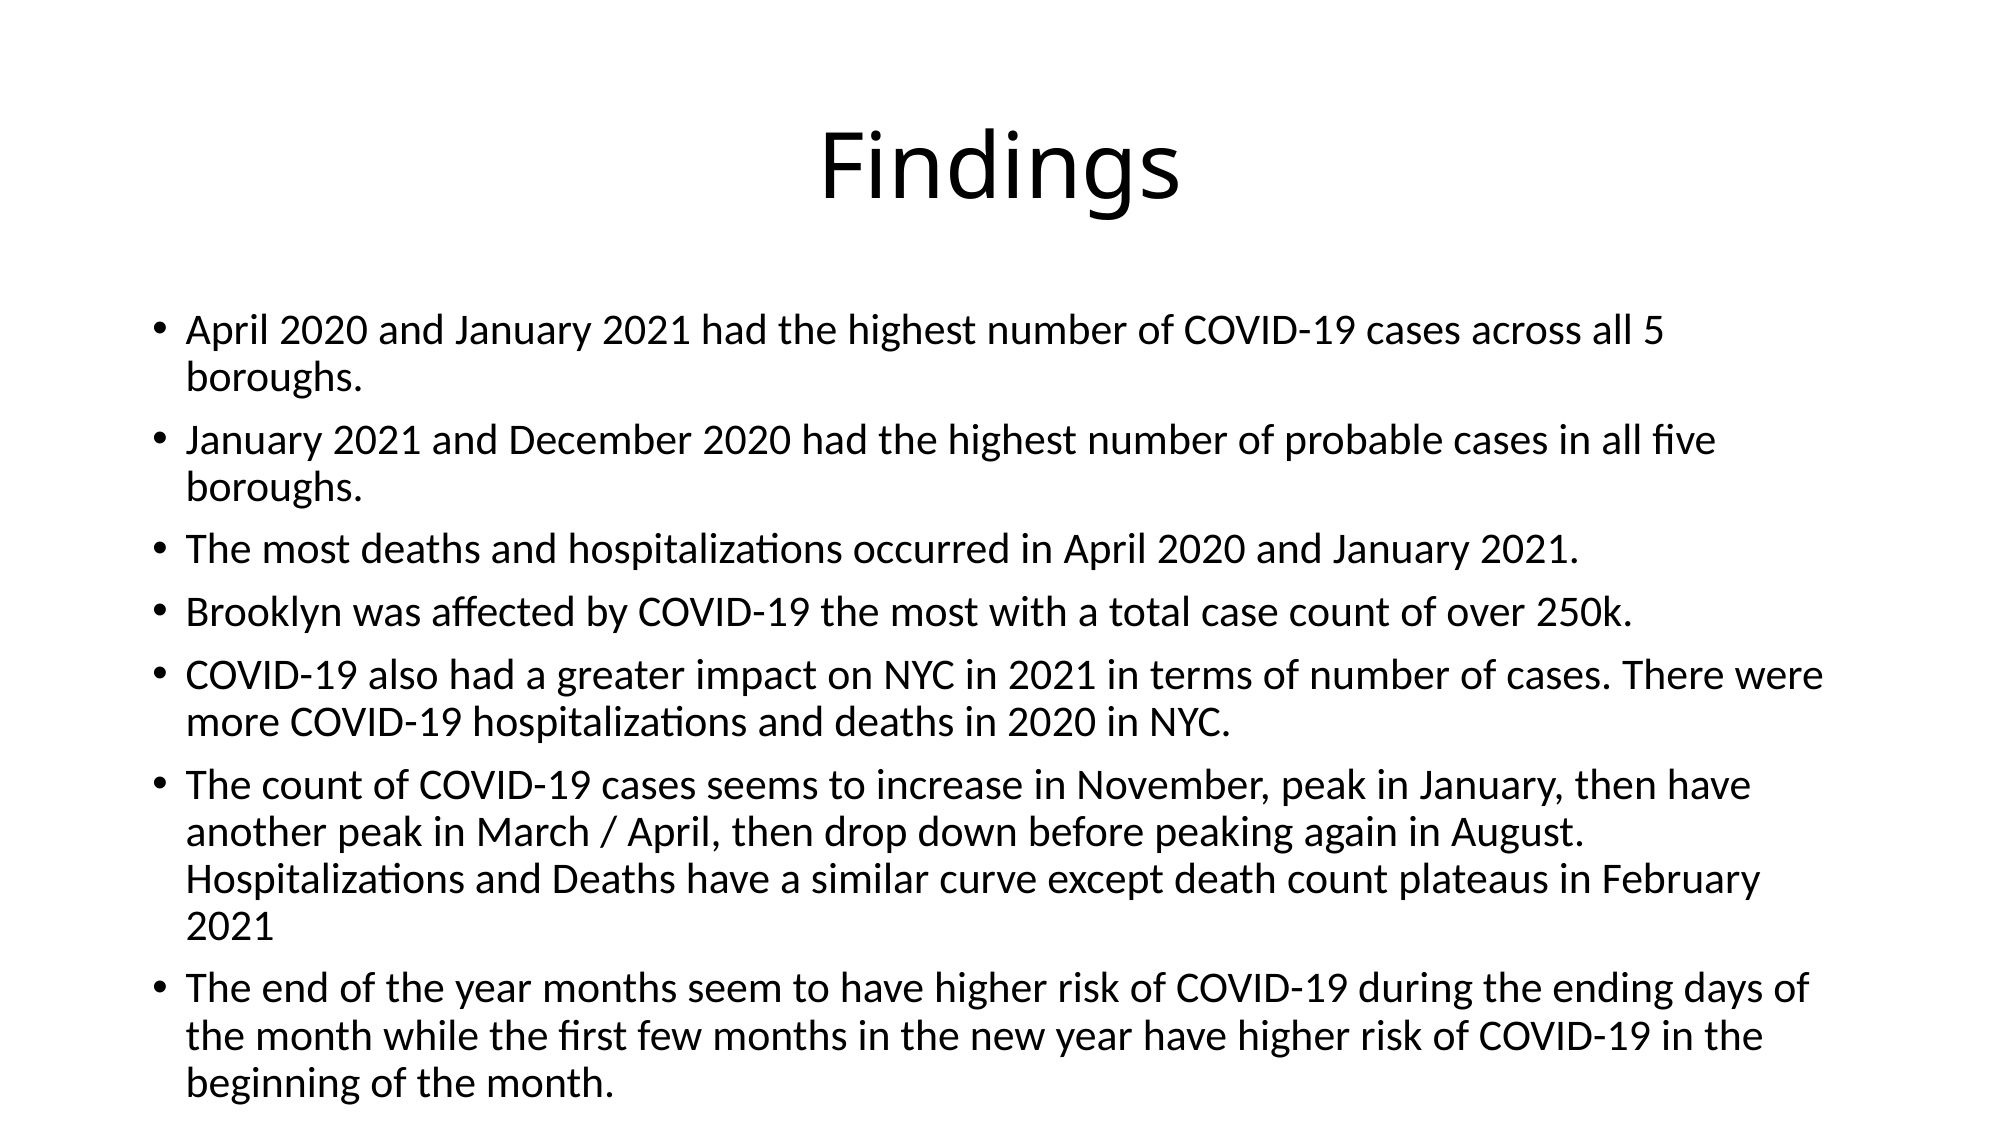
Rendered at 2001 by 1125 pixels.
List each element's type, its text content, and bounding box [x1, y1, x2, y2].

list April 2020 and January 2021 had the highest number of COVID-19 cases across all 5 boroughs. January 2021 and December 2020 had the highest number of probable cases in all five boroughs. The most deaths and hospitalizations occurred in April 2020 and January 2021. Brooklyn was affected by COVID-19 the most with a total case count of over 250k. COVID-19 also had a greater impact on NYC in 2021 in terms of number of cases. There were more COVID-19 hospitalizations and deaths in 2020 in NYC. The count of COVID-19 cases seems to increase in November, peak in January, then have another peak in March / April, then drop down before peaking again in August. Hospitalizations and Deaths have a similar curve except death count plateaus in February 2021 The end of the year months seem to have higher risk of COVID-19 during the ending days of the month while the first few months in the new year have higher risk of COVID-19 in the beginning of the month. [137, 299, 1863, 1125]
title Findings [137, 59, 1863, 278]
